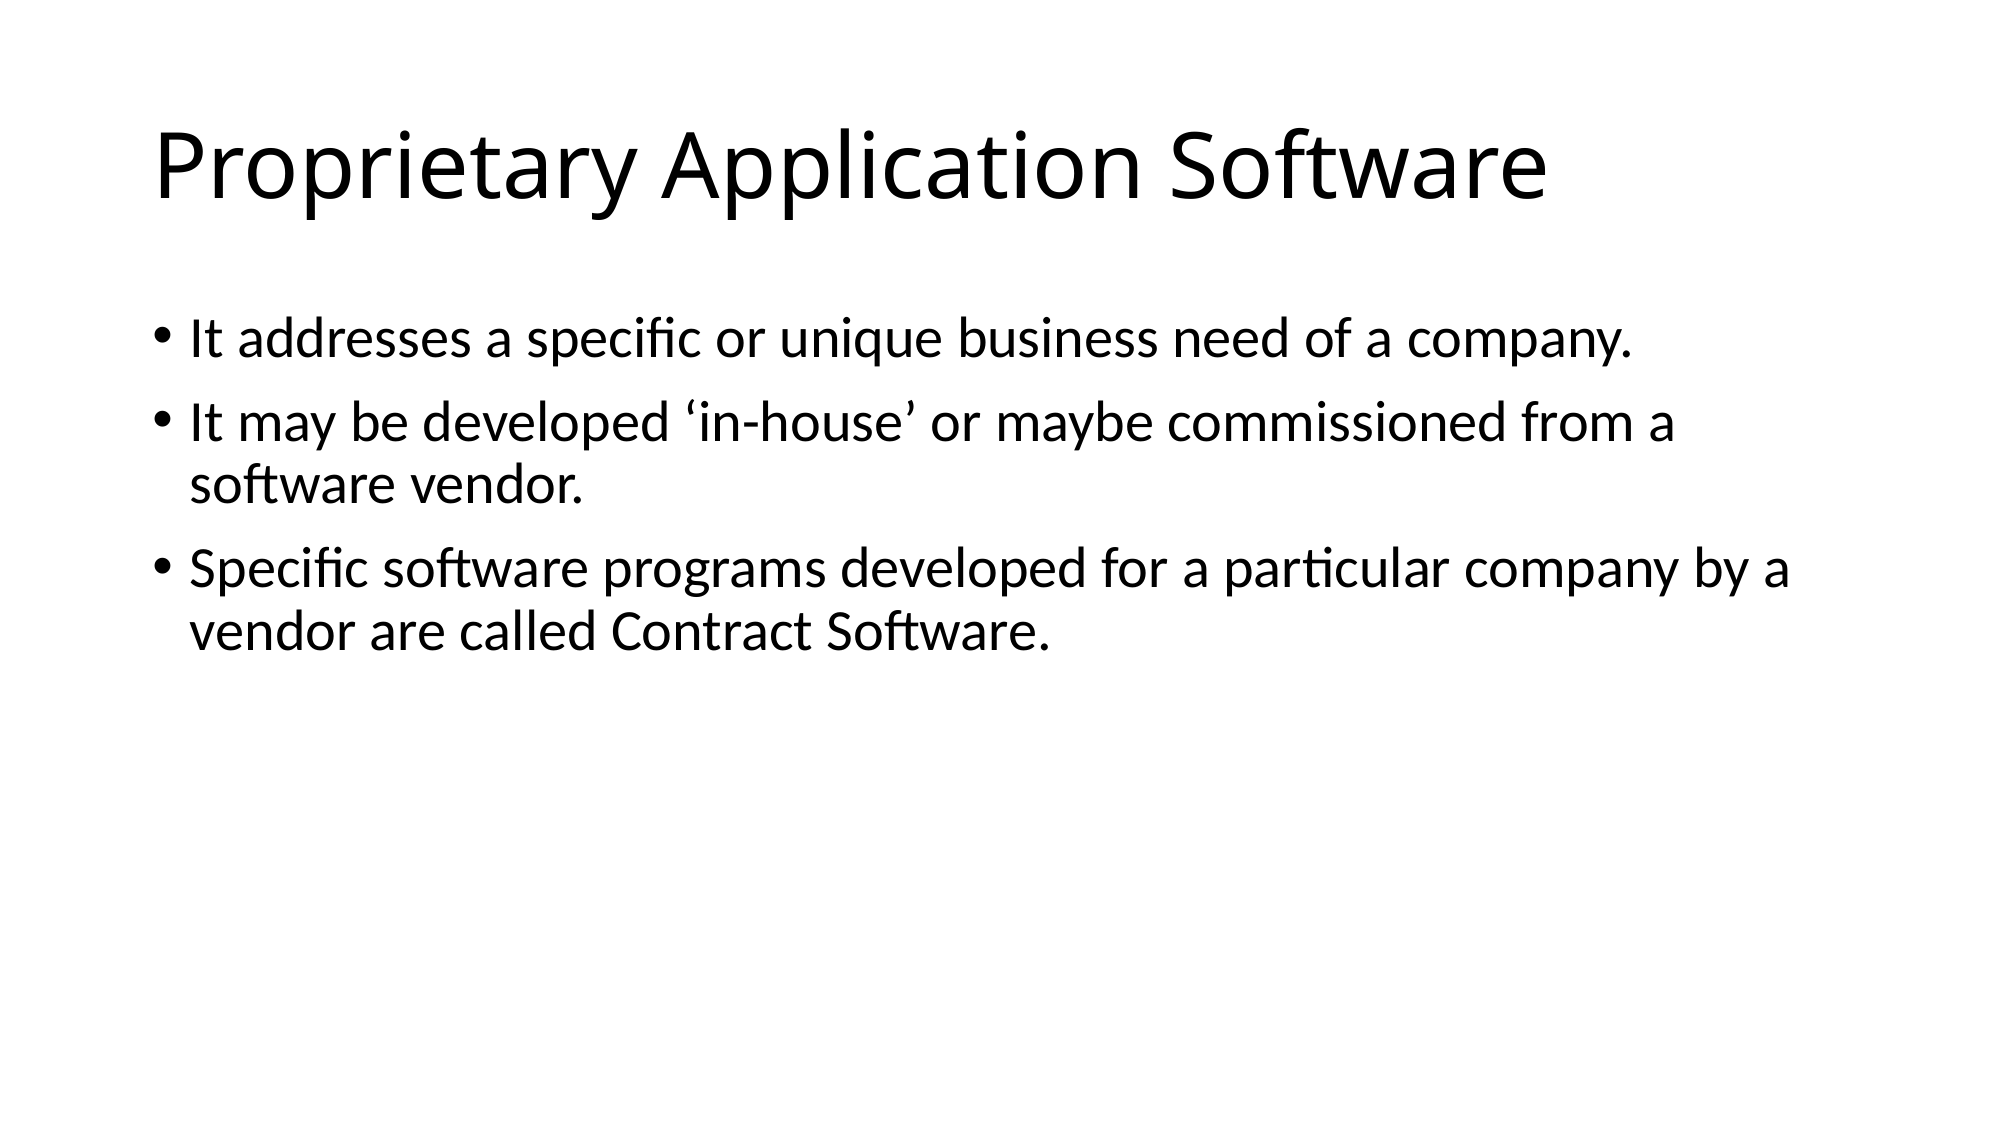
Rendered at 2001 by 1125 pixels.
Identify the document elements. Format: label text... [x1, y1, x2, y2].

list It addresses a specific or unique business need of a company. It may be developed ‘in-house’ or maybe commissioned from a software vendor. Specific software programs developed for a particular company by a vendor are called Contract Software. [137, 299, 1863, 1014]
title Proprietary Application Software [137, 59, 1863, 278]
